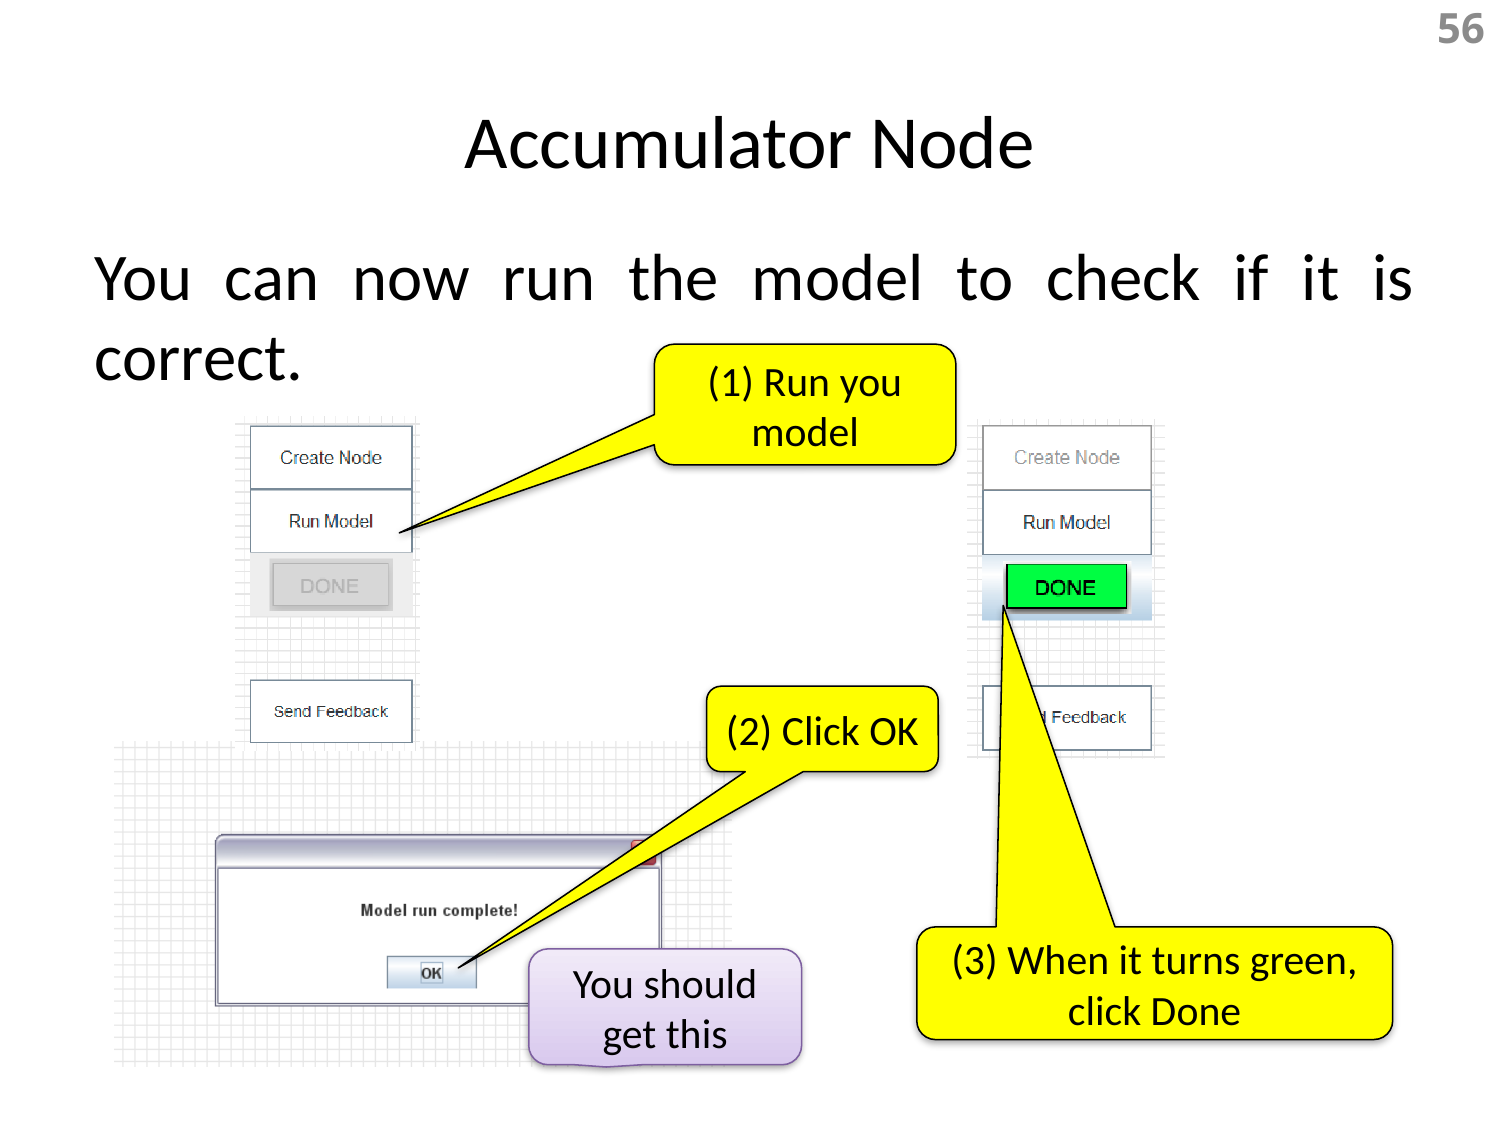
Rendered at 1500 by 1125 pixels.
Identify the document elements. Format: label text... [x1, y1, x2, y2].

text_box You should get this [735, 948, 803, 1066]
slide_number 56 [1149, 0, 1500, 60]
picture [967, 419, 1166, 759]
title You can now run the model to check if it is correct. [79, 224, 1430, 404]
text_box (3) When it turns green, click Done [916, 767, 1394, 1041]
text_box (1) Run you model [425, 343, 957, 525]
text_box Accumulator Node [74, 45, 1425, 233]
picture [113, 416, 732, 1067]
text_box (2) Click OK [705, 685, 940, 812]
